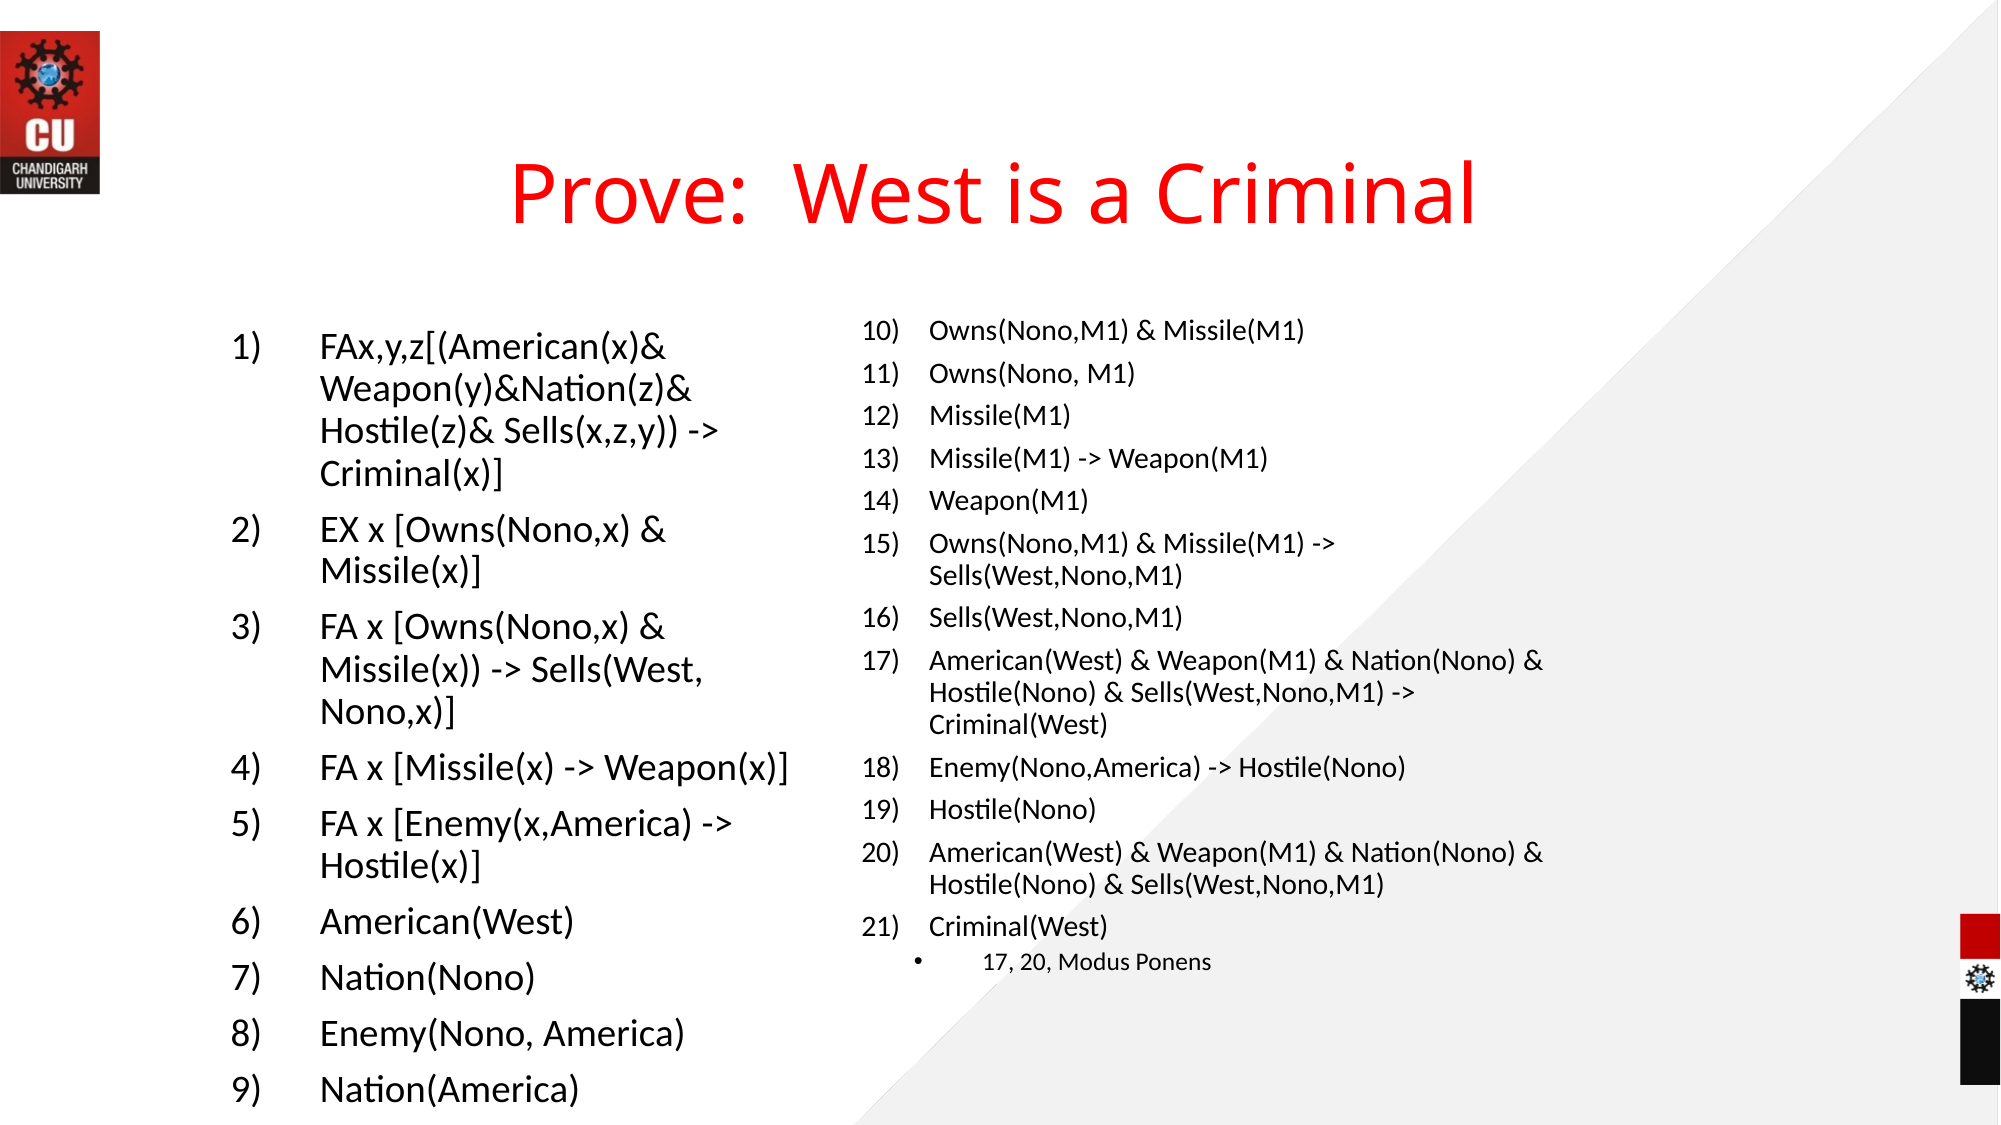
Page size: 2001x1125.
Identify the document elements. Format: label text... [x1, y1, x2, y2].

title Prove: West is a Criminal [493, 140, 1507, 254]
list Owns(Nono,M1) & Missile(M1) Owns(Nono, M1) Missile(M1) Missile(M1) -> Weapon(M1) Weapon(M1) Owns(Nono,M1) & Missile(M1) -> Sells(West,Nono,M1) Sells(West,Nono,M1) American(West) & Weapon(M1) & Nation(Nono) & Hostile(Nono) & Sells(West,Nono,M1) -> Criminal(West) Enemy(Nono,America) -> Hostile(Nono) Hostile(Nono) American(West) & Weapon(M1) & Nation(Nono) & Hostile(Nono) & Sells(West,Nono,M1) Criminal(West) 17, 20, Modus Ponens [849, 309, 1563, 985]
list FAx,y,z[(American(x)& Weapon(y)&Nation(z)& Hostile(z)& Sells(x,z,y)) -> Criminal(x)] EX x [Owns(Nono,x) & Missile(x)] FA x [Owns(Nono,x) & Missile(x)) -> Sells(West, Nono,x)] FA x [Missile(x) -> Weapon(x)] FA x [Enemy(x,America) -> Hostile(x)] American(West) Nation(Nono) Enemy(Nono, America) Nation(America) [215, 318, 822, 1125]
picture [0, 0, 2001, 1125]
